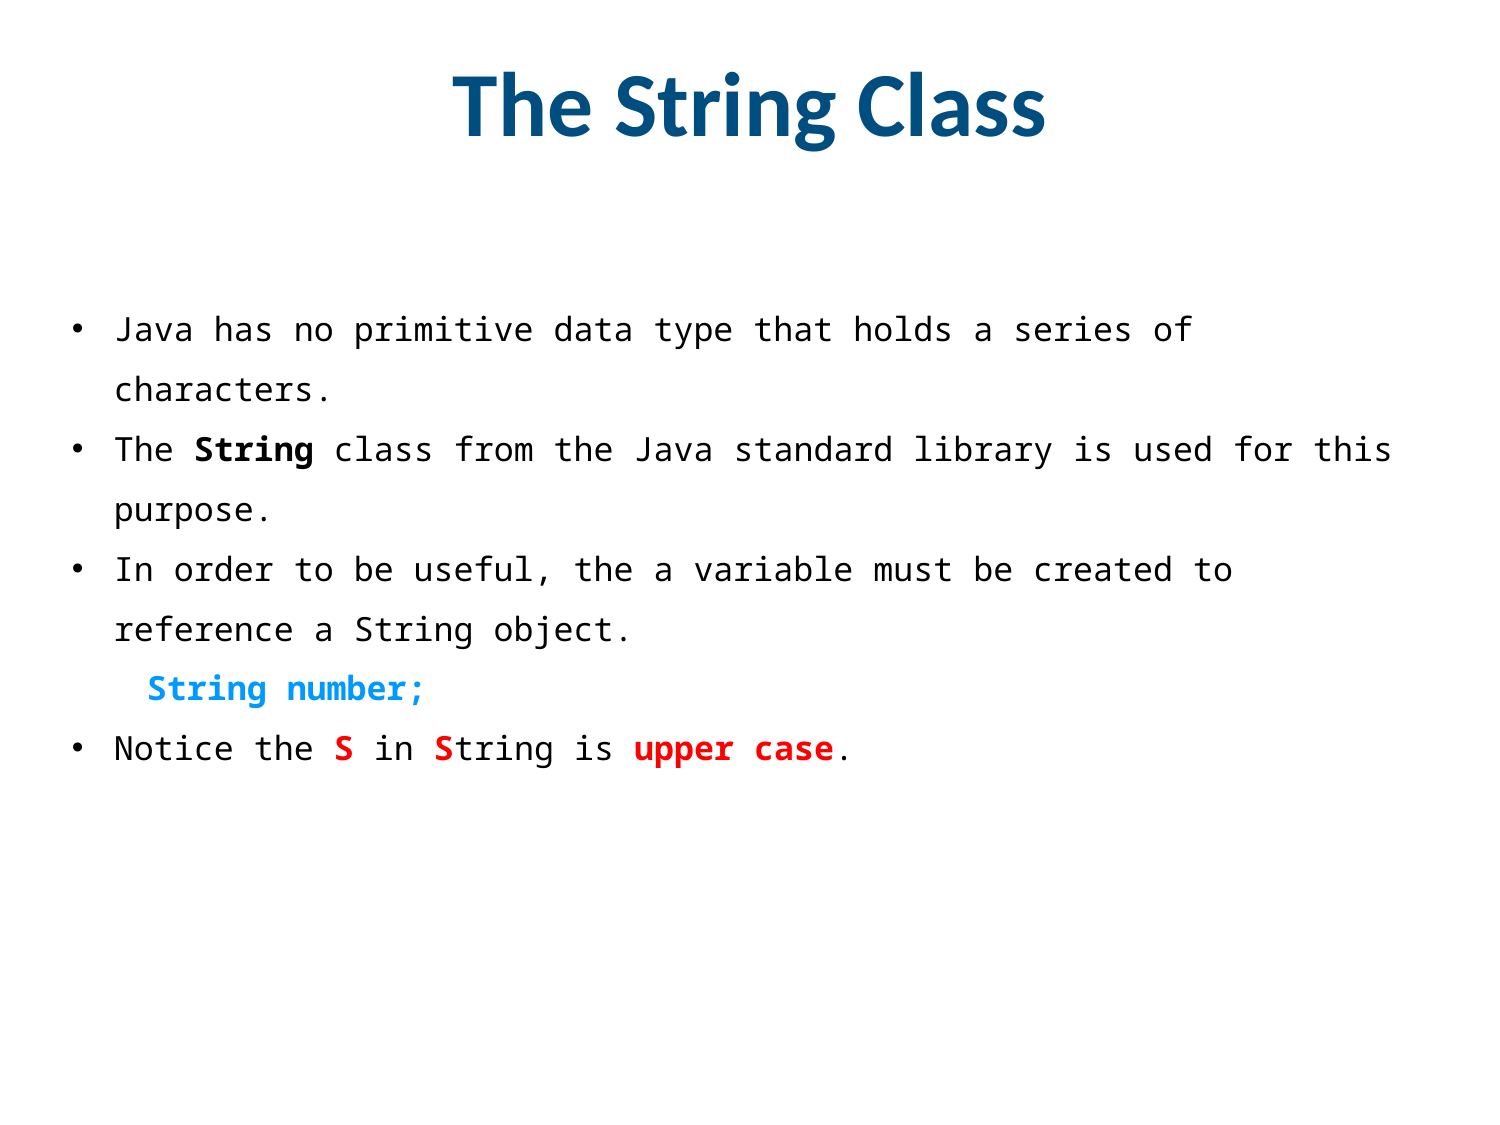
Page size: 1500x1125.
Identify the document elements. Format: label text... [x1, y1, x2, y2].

text_box Java has no primitive data type that holds a series of characters. The String class from the Java standard library is used for this purpose. In order to be useful, the a variable must be created to reference a String object. String number; Notice the S in String is upper case. [57, 280, 1437, 775]
title The String Class [75, 24, 1425, 175]
